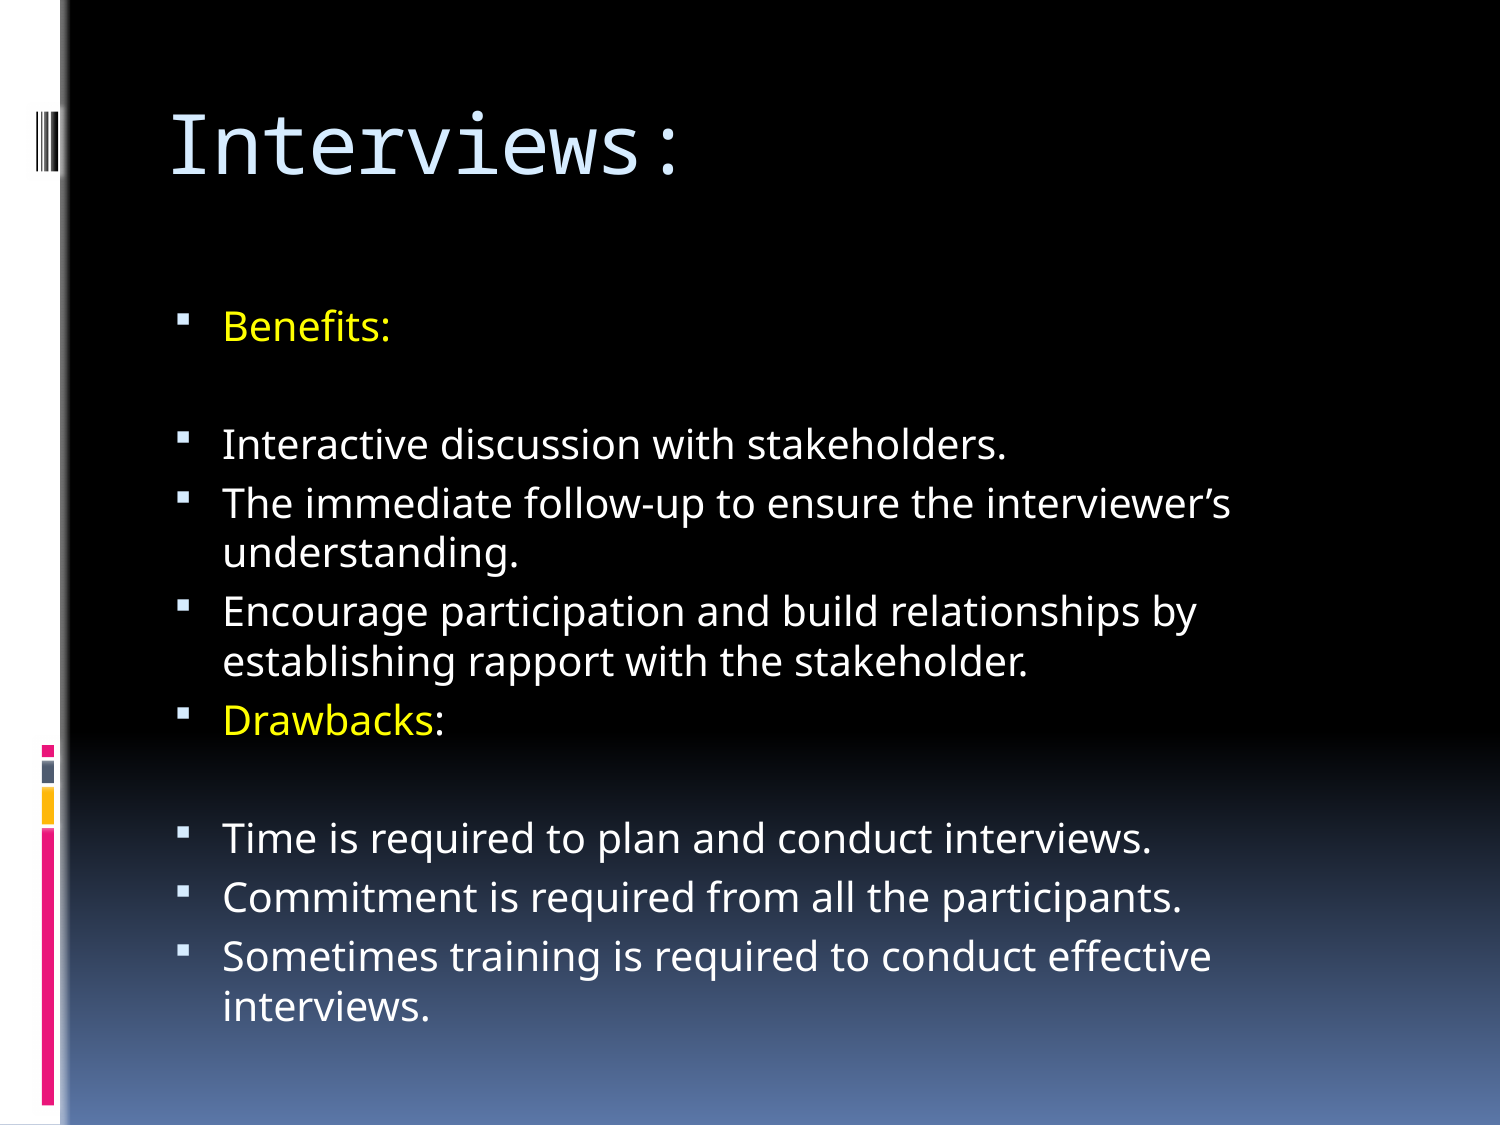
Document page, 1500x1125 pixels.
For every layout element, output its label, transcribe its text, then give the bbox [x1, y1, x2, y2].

list Benefits: Interactive discussion with stakeholders. The immediate follow-up to ensure the interviewer’s understanding. Encourage participation and build relationships by establishing rapport with the stakeholder. Drawbacks: Time is required to plan and conduct interviews. Commitment is required from all the participants. Sometimes training is required to conduct effective interviews. [150, 292, 1425, 1043]
title Interviews: [150, 83, 1425, 234]
